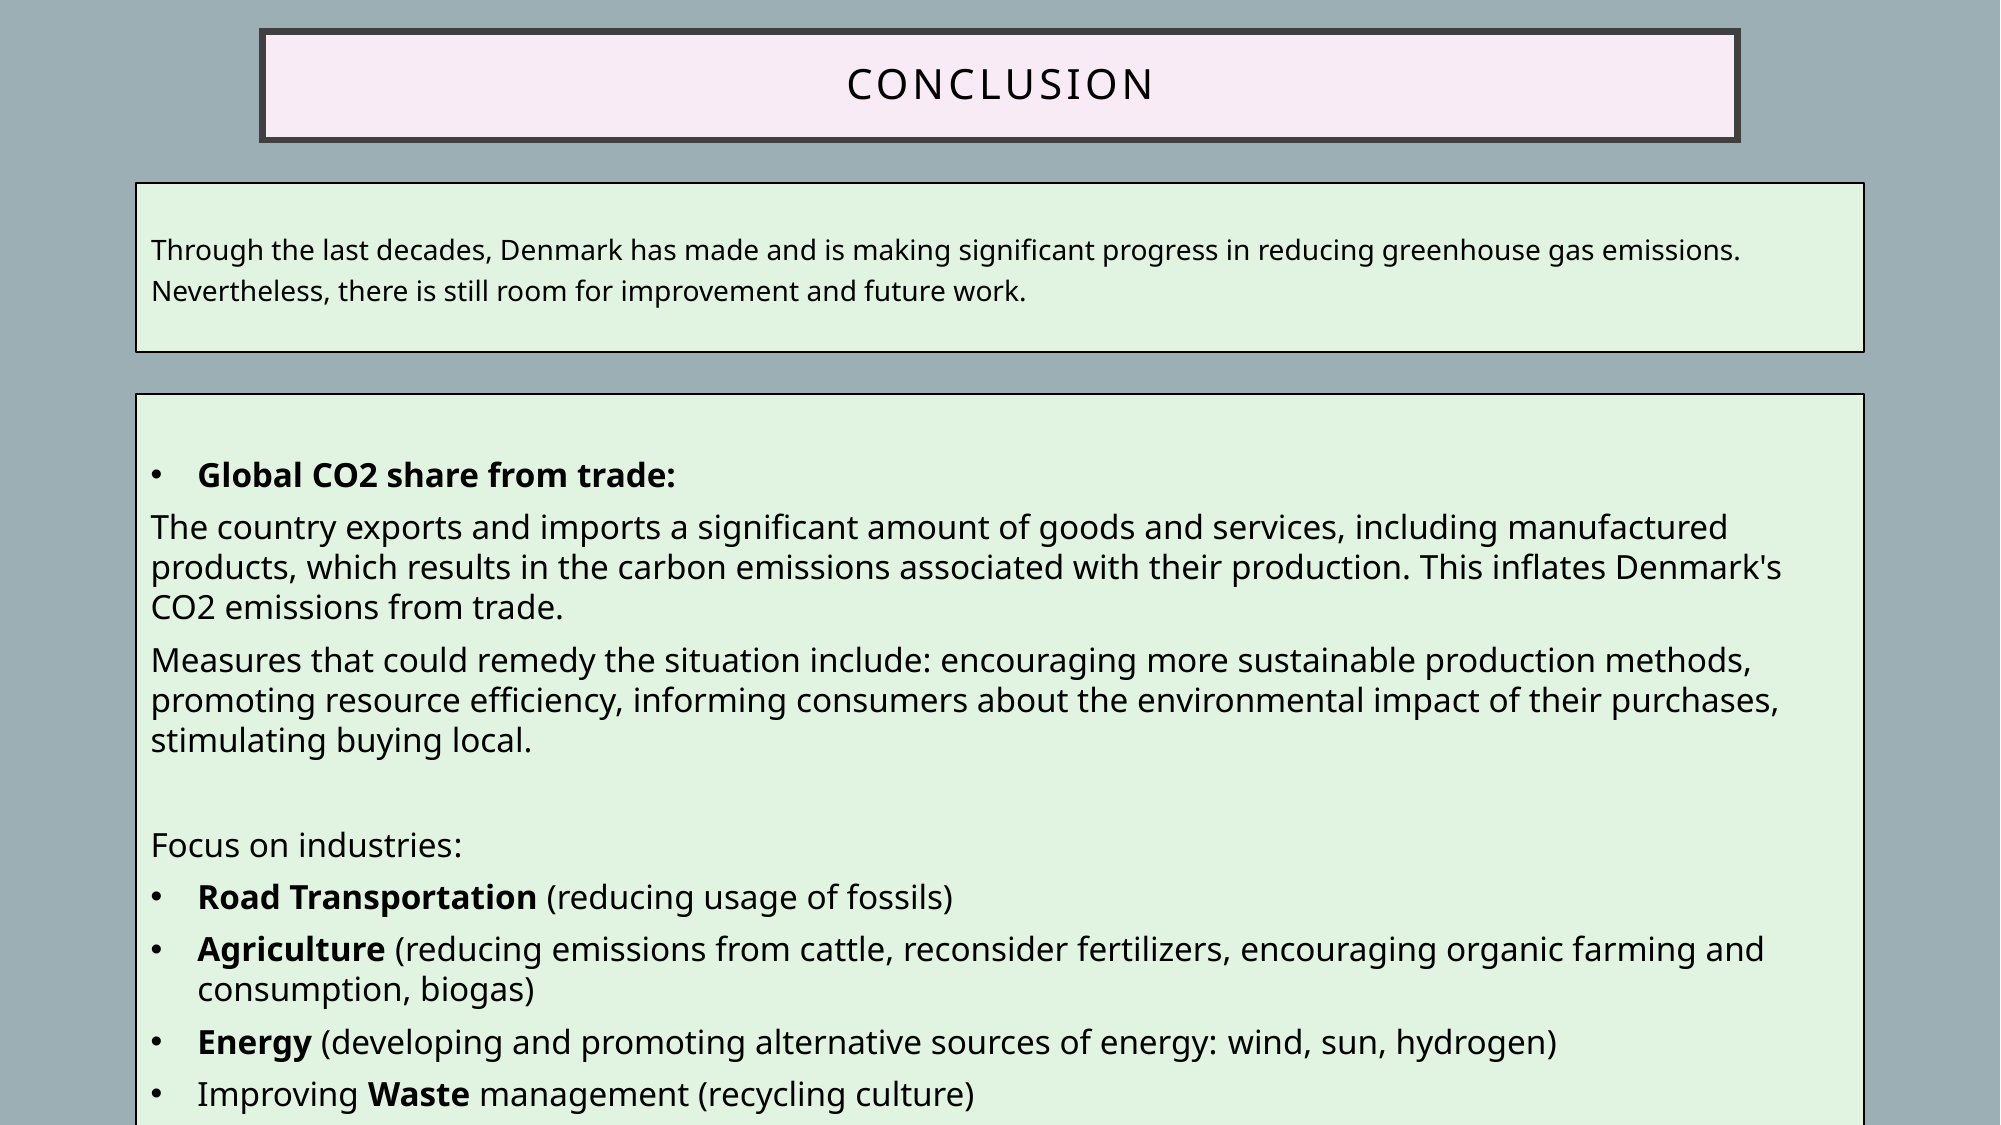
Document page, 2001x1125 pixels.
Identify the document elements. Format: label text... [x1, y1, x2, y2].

text_box Global CO2 share from trade: The country exports and imports a significant amount of goods and services, including manufactured products, which results in the carbon emissions associated with their production. This inflates Denmark's CO2 emissions from trade. Measures that could remedy the situation include: encouraging more sustainable production methods, promoting resource efficiency, informing consumers about the environmental impact of their purchases, stimulating buying local. Focus on industries: Road Transportation (reducing usage of fossils) Agriculture (reducing emissions from cattle, reconsider fertilizers, encouraging organic farming and consumption, biogas) Energy (developing and promoting alternative sources of energy: wind, sun, hydrogen) Improving Waste management (recycling culture) [135, 394, 1864, 1125]
subtitle Through the last decades, Denmark has made and is making significant progress in reducing greenhouse gas emissions. Nevertheless, there is still room for improvement and future work. [136, 182, 1864, 352]
title Conclusion [259, 28, 1741, 143]
